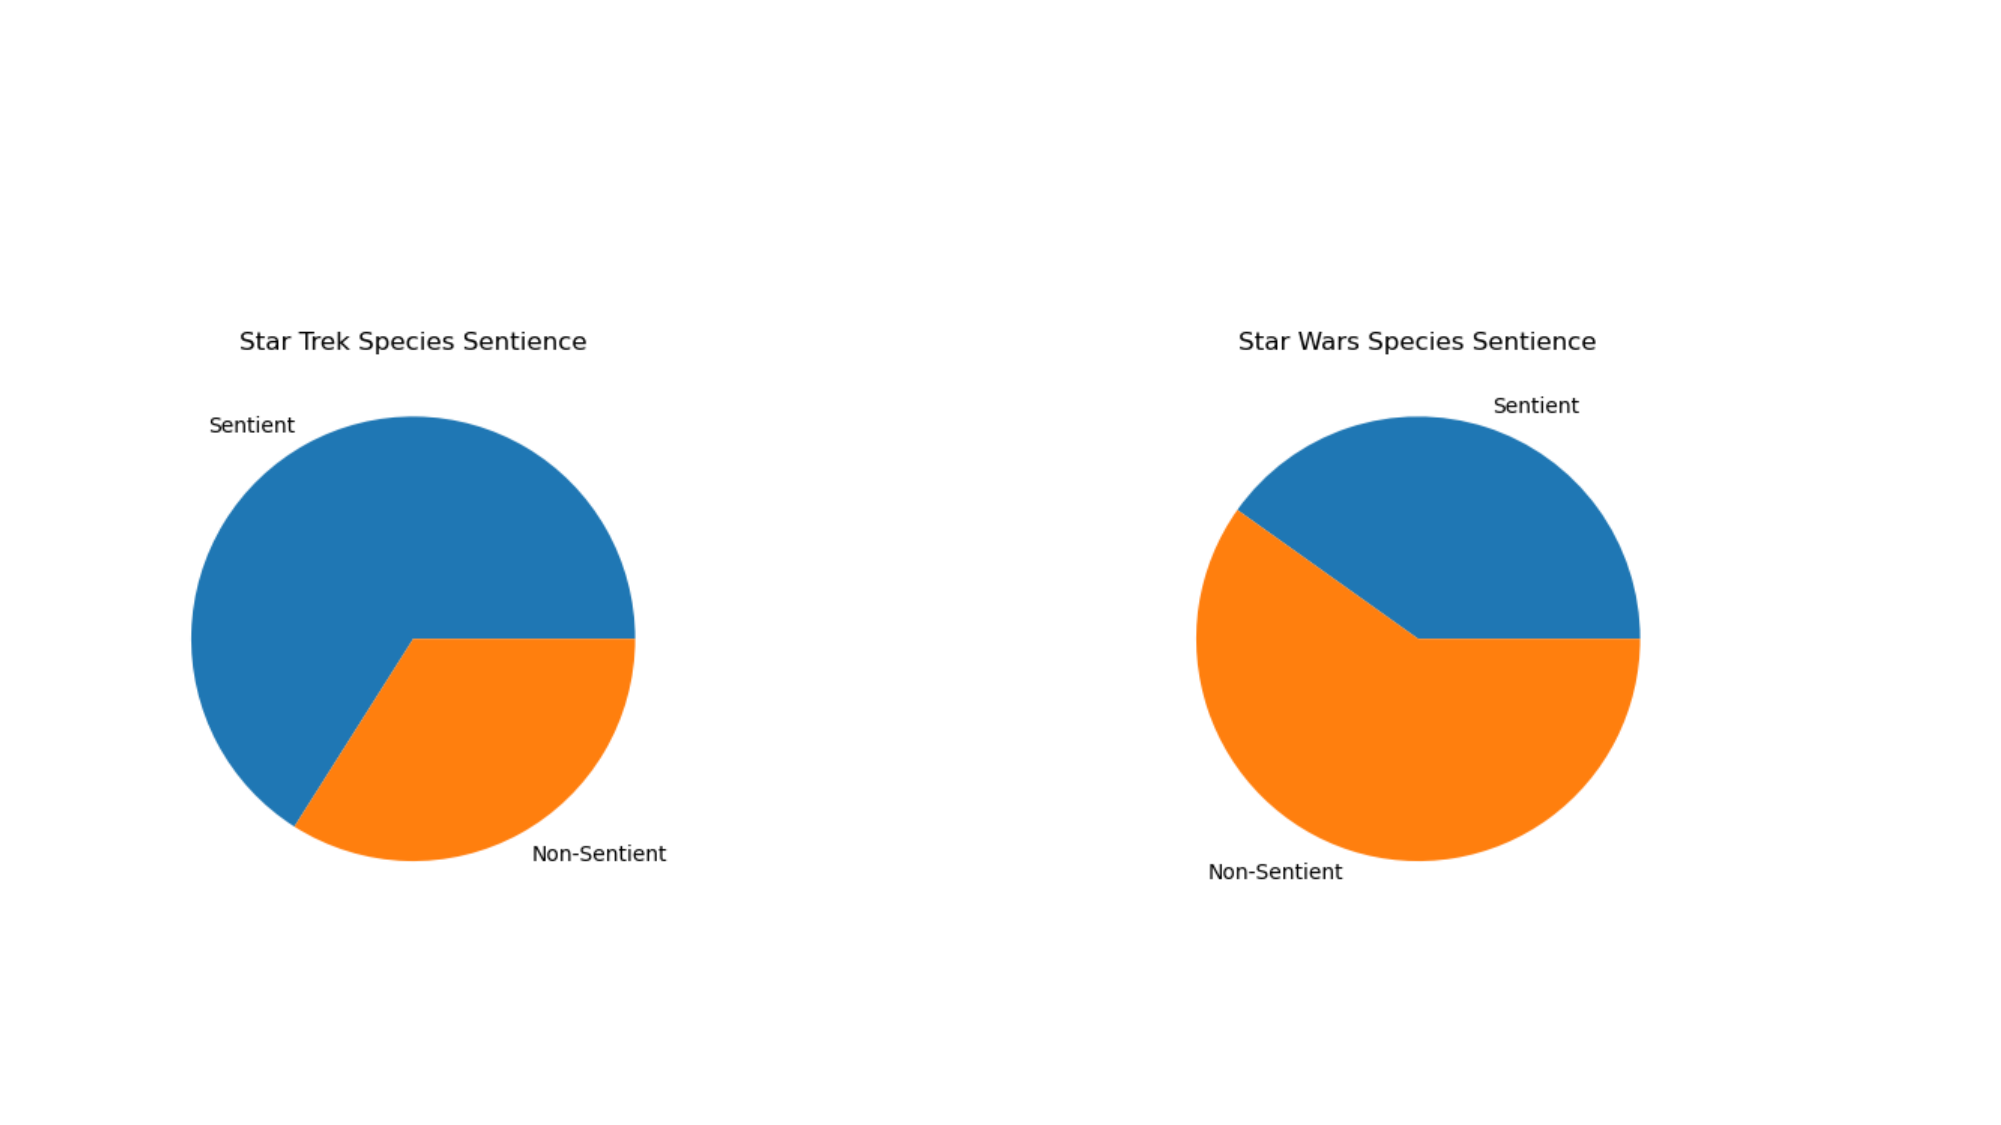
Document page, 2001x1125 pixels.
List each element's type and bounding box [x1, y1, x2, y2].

picture [1126, 317, 1710, 932]
picture [121, 317, 705, 932]
